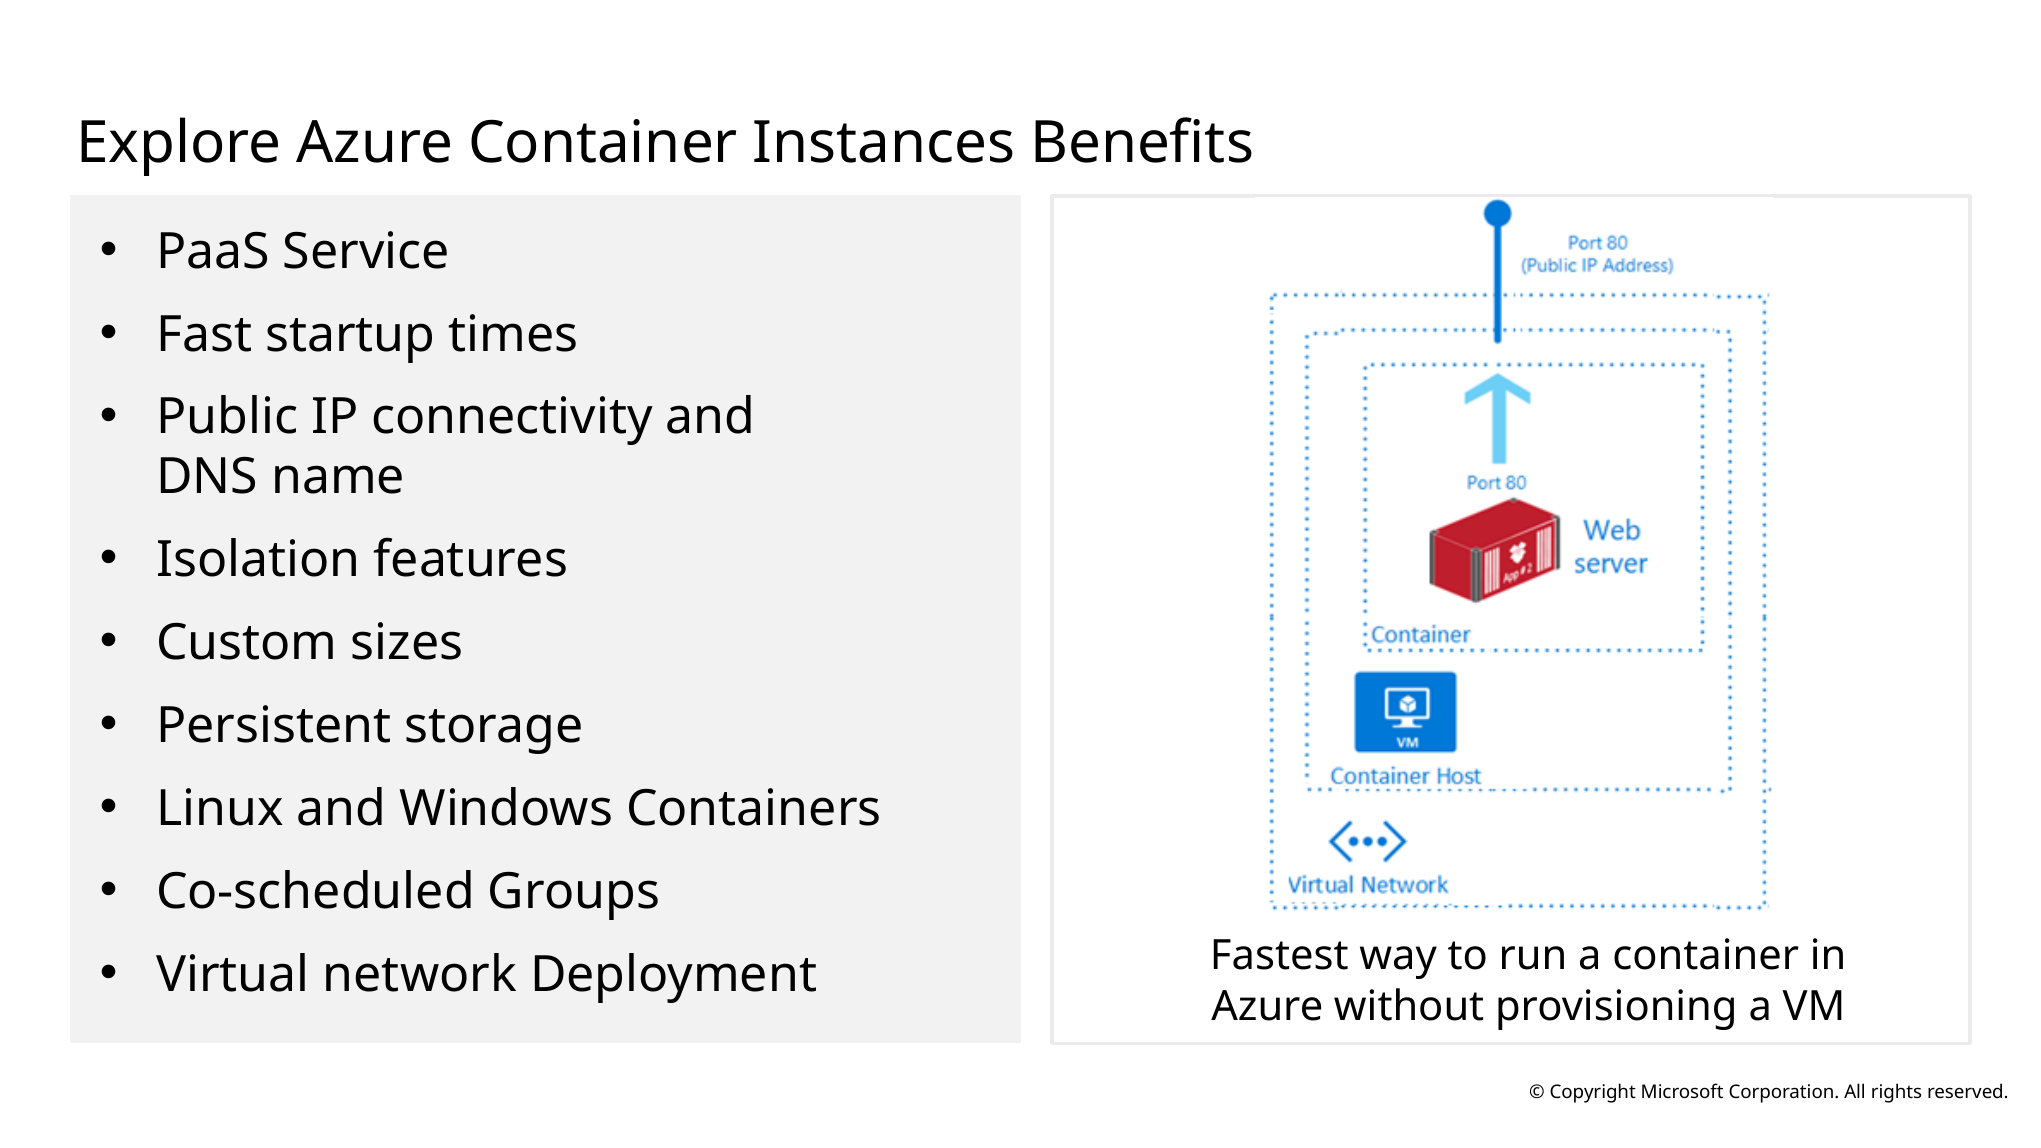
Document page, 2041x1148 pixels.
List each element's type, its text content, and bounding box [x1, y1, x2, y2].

text_box PaaS Service Fast startup times Public IP connectivity and DNS name Isolation features Custom sizes Persistent storage Linux and Windows Containers Co-scheduled Groups Virtual network Deployment [70, 195, 1021, 1043]
title Explore Azure Container Instances Benefits [76, 103, 1969, 175]
picture [1255, 196, 1773, 923]
text_box Fastest way to run a container in Azure without provisioning a VM [1154, 911, 1902, 1046]
text_box [1051, 195, 1971, 1044]
